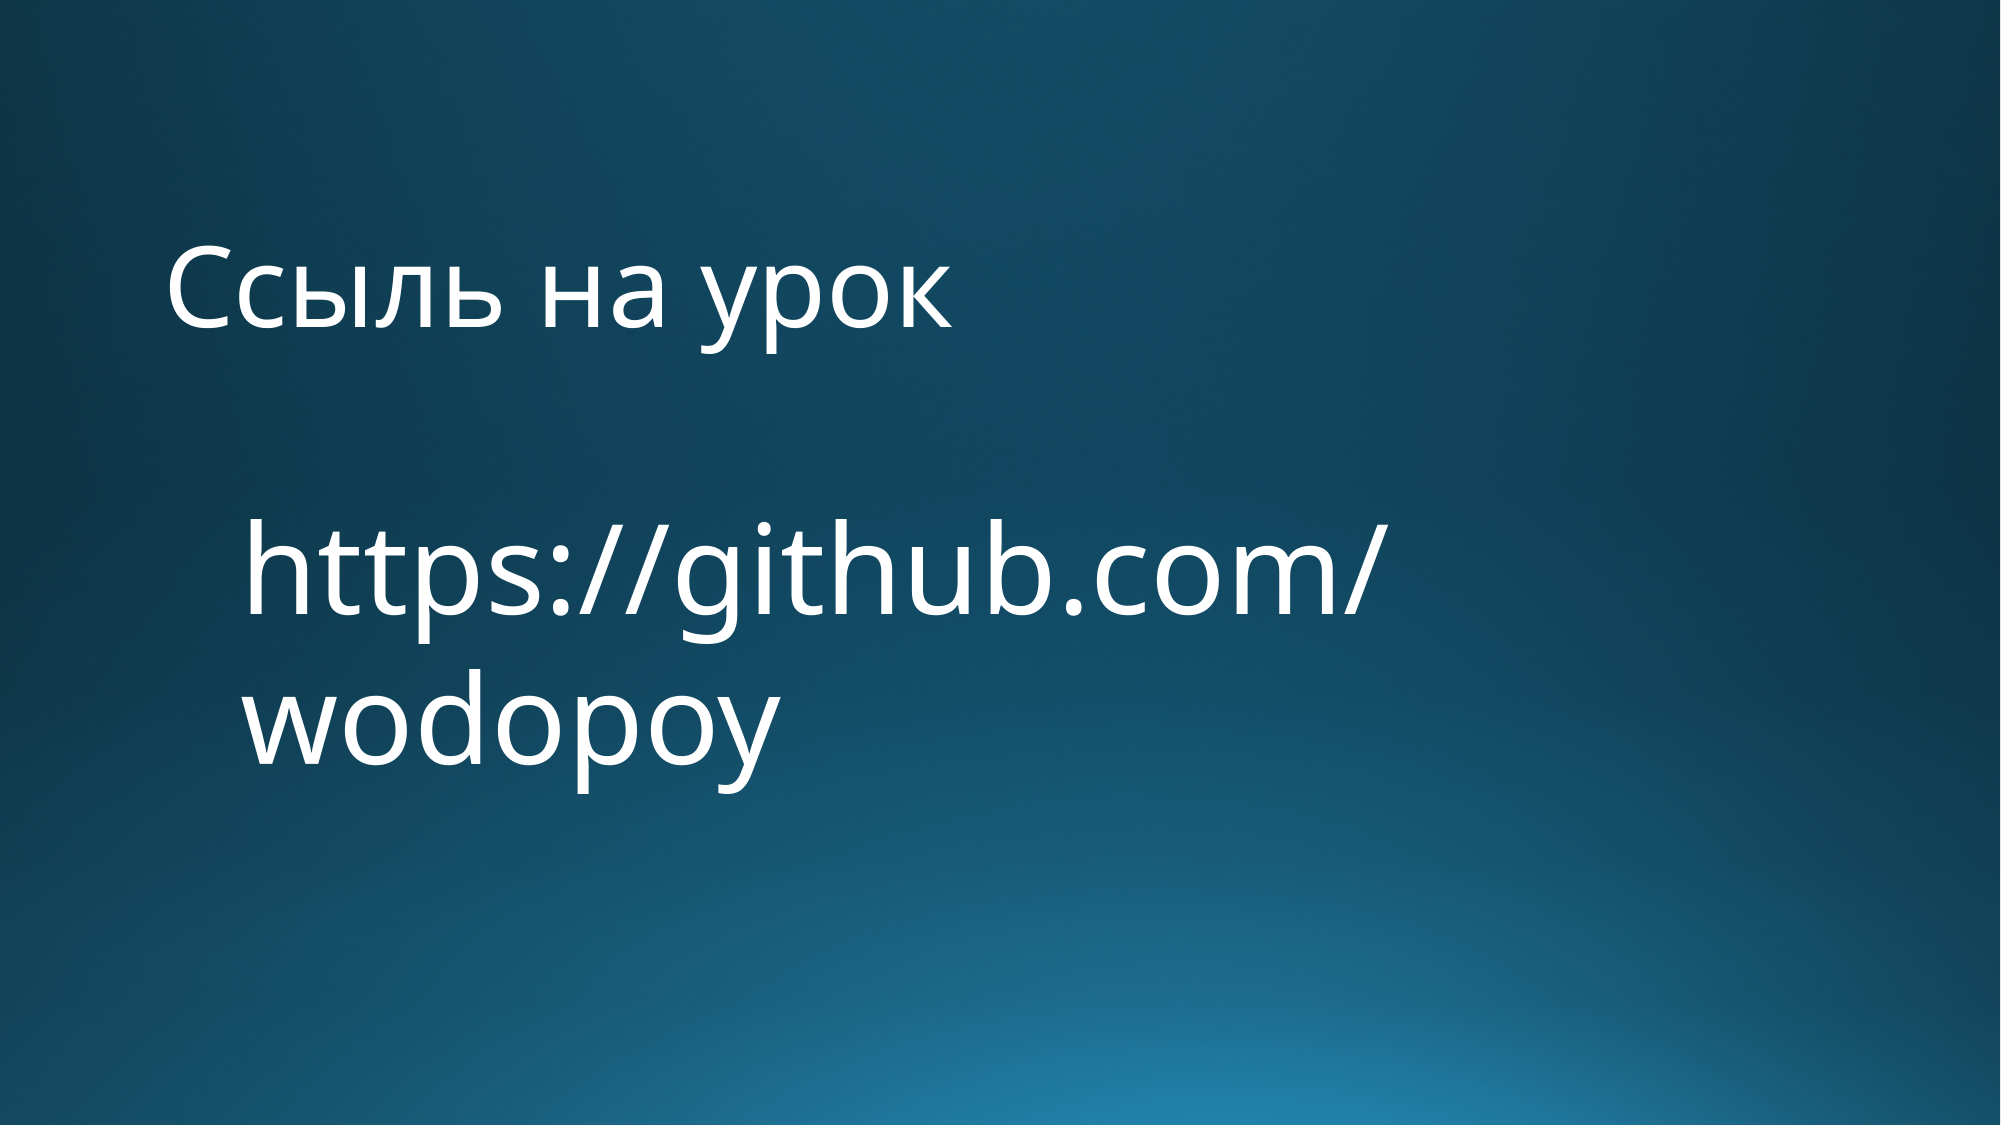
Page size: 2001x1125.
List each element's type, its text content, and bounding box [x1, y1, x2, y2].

picture [0, 0, 2001, 1125]
title Ссыль на урок [148, 182, 1874, 400]
text_box https://github.com/wodopoy [225, 481, 1820, 797]
